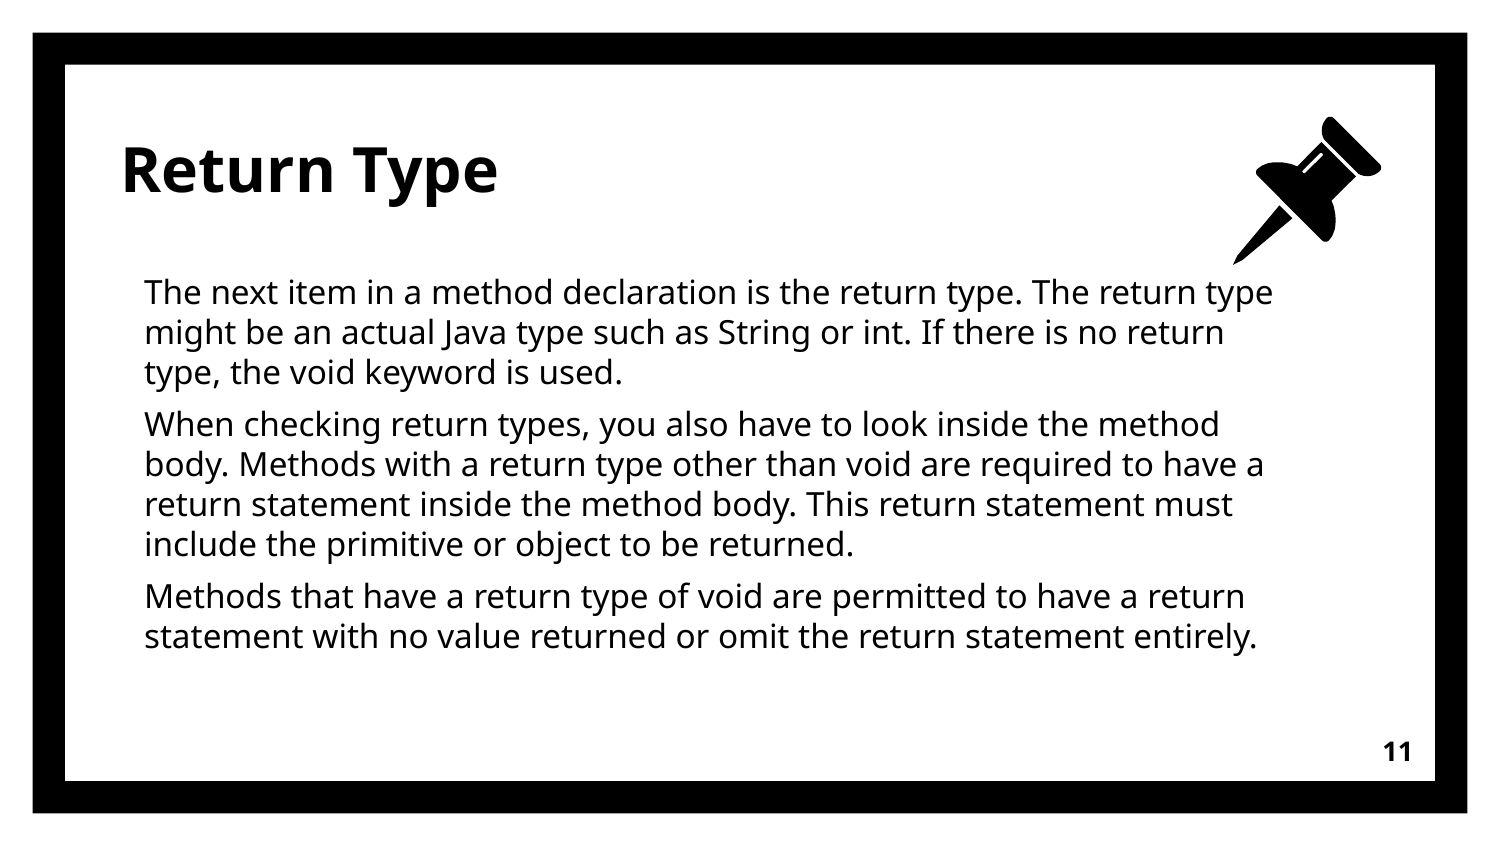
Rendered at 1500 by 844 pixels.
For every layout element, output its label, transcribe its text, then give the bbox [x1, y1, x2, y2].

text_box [1232, 116, 1382, 266]
title Return Type [105, 72, 1201, 221]
list The next item in a method declaration is the return type. The return type might be an actual Java type such as String or int. If there is no return type, the void keyword is used. When checking return types, you also have to look inside the method body. Methods with a return type other than void are required to have a return statement inside the method body. This return statement must include the primitive or object to be returned. Methods that have a return type of void are permitted to have a return statement with no value returned or omit the return statement entirely. [104, 256, 1293, 597]
slide_number 11 [1338, 720, 1429, 786]
